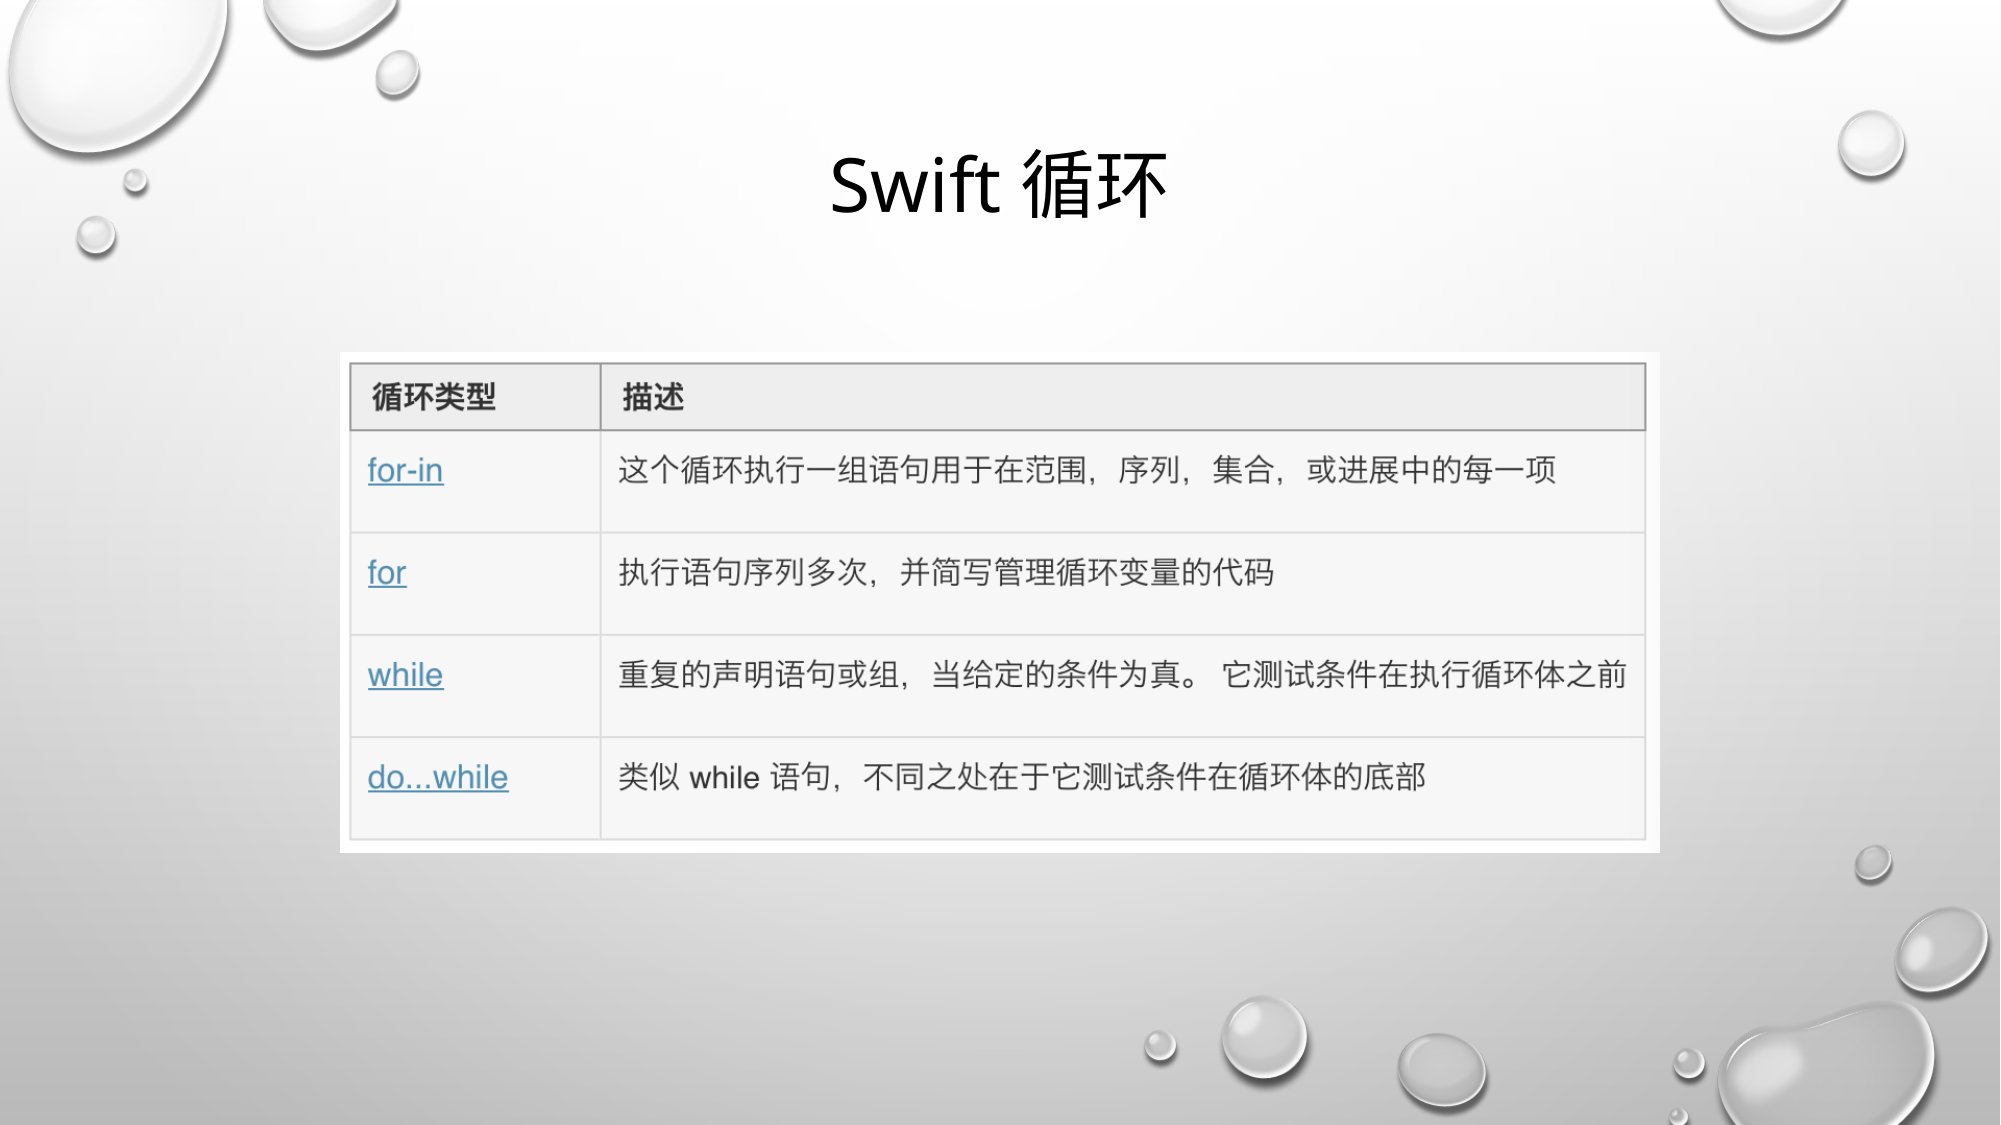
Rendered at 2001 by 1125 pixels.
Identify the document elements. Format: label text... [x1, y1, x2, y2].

picture [0, 0, 2000, 1125]
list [340, 351, 1660, 853]
title Swift循环 [149, 101, 1851, 276]
